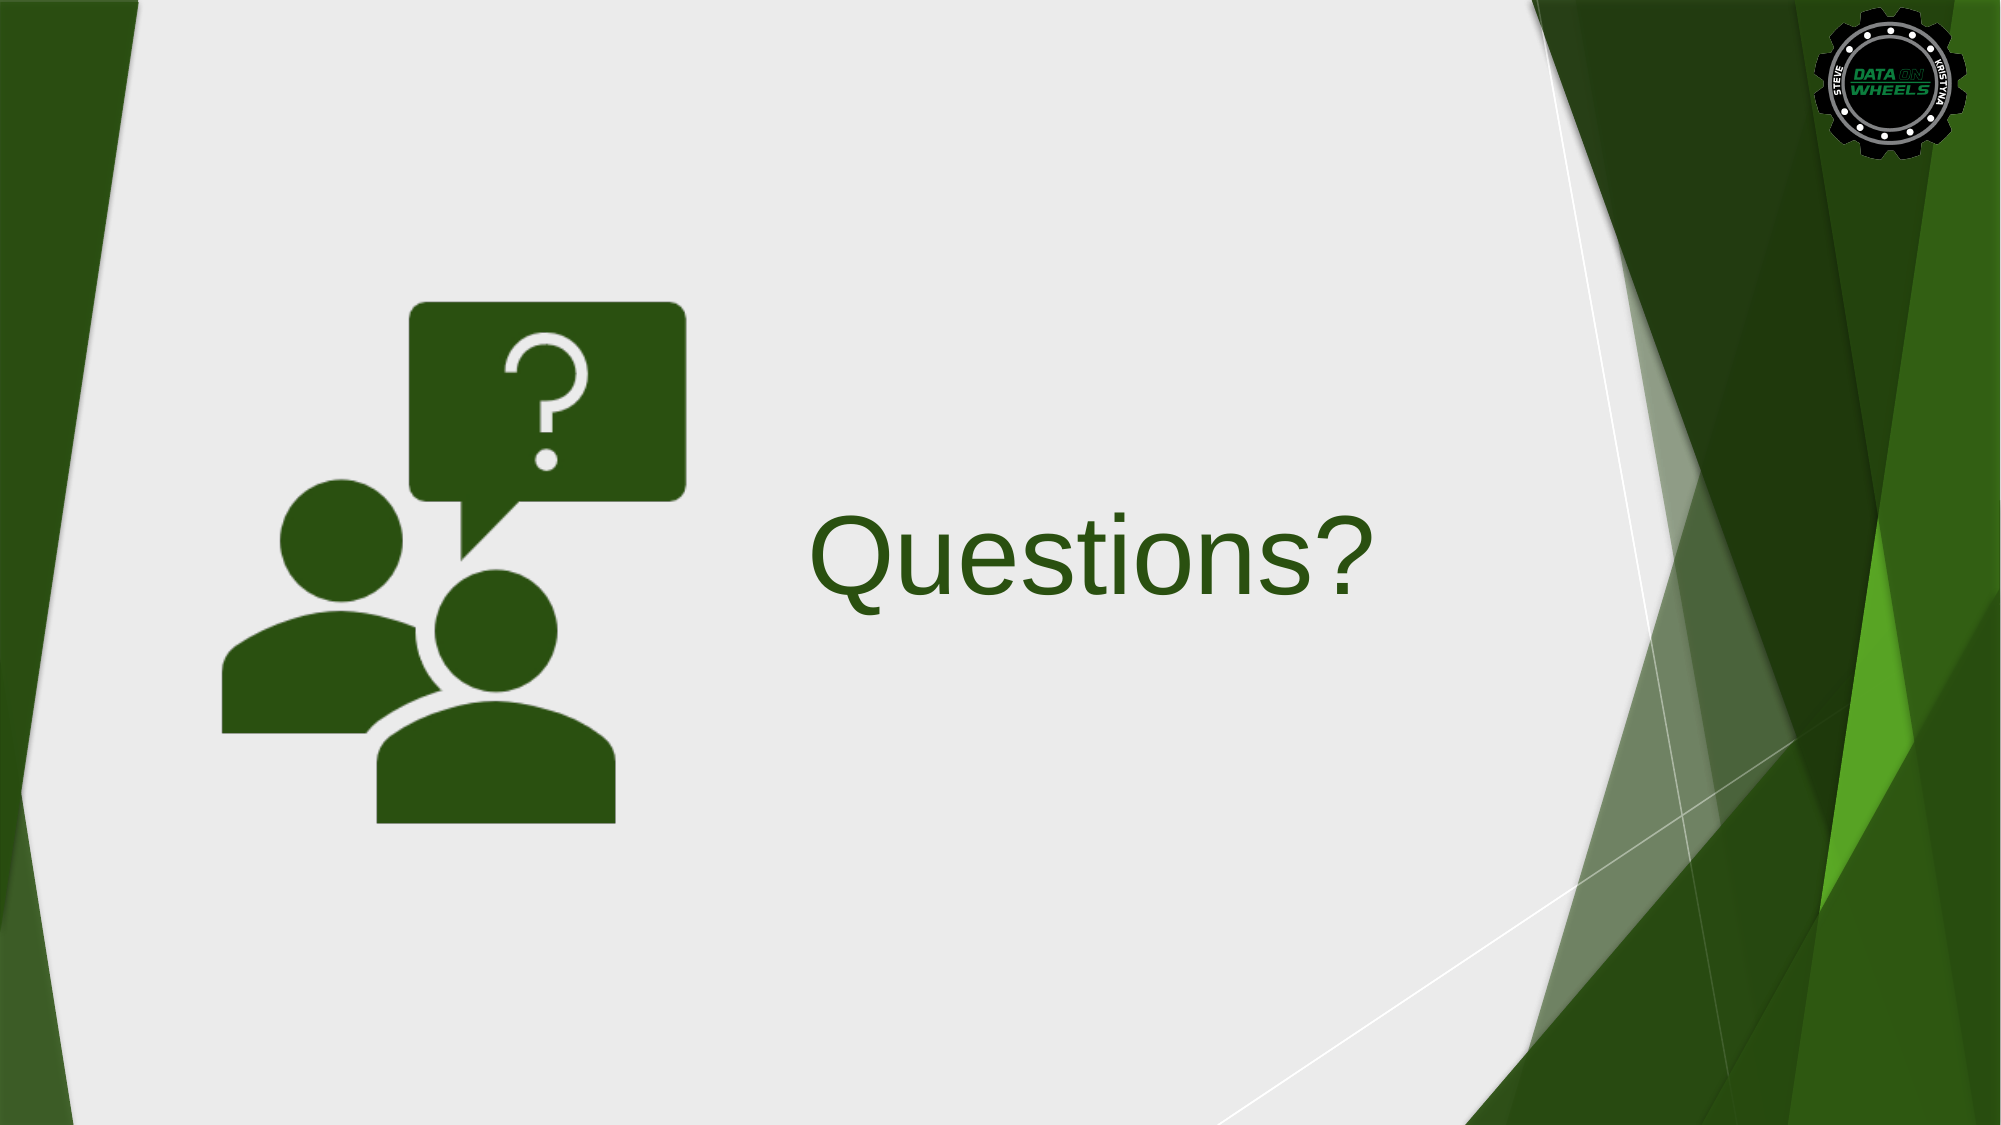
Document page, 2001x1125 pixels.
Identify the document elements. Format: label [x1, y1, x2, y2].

picture [1813, 6, 1967, 160]
picture [145, 253, 764, 873]
text_box [0, 0, 2000, 1125]
